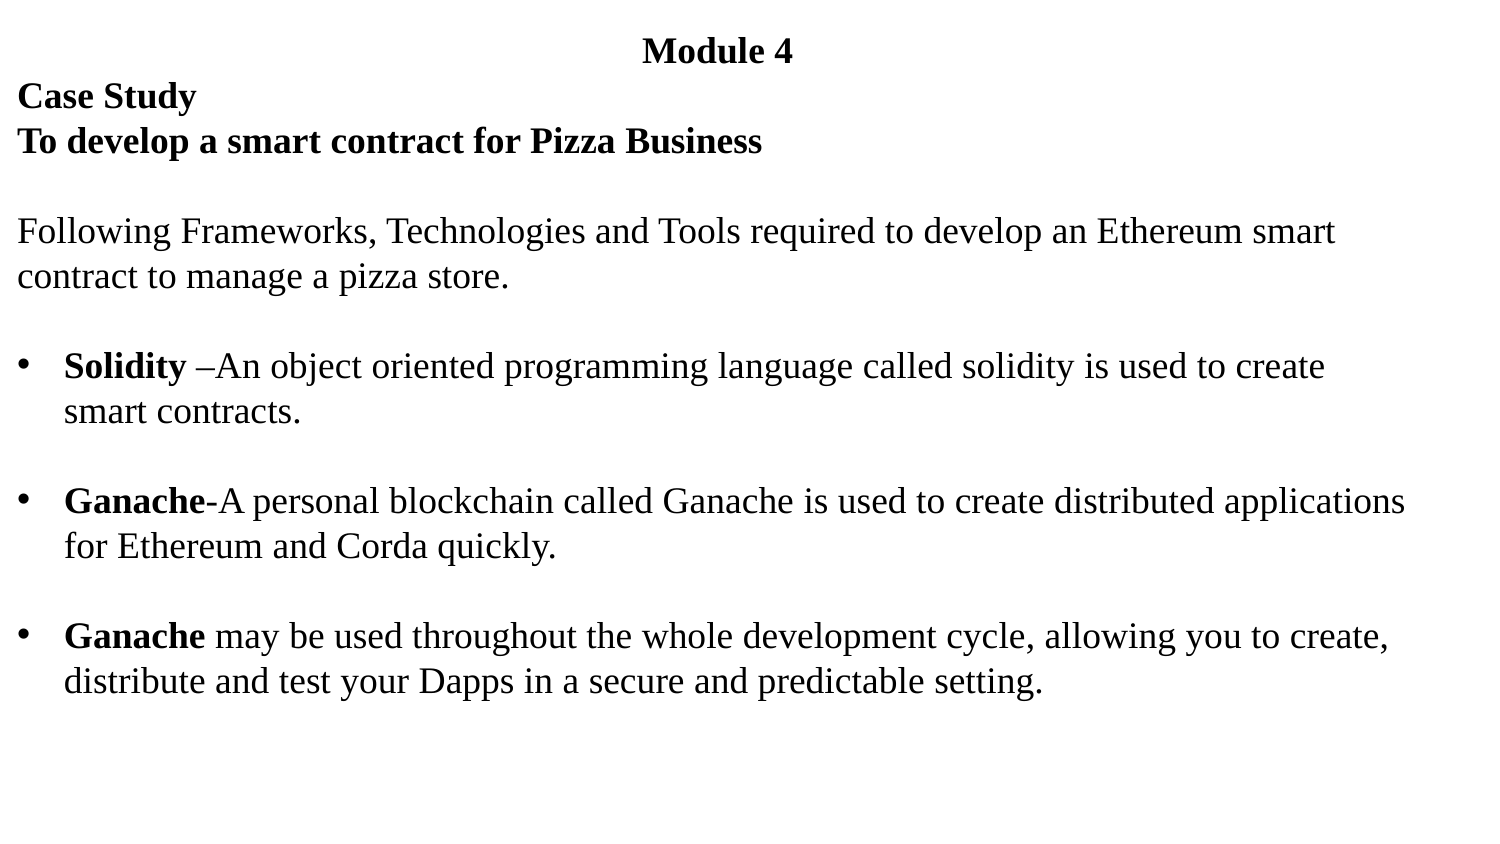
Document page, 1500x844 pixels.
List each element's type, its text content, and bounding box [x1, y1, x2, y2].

text_box Module 4 Case Study To develop a smart contract for Pizza Business Following Frameworks, Technologies and Tools required to develop an Ethereum smart contract to manage a pizza store. Solidity –An object oriented programming language called solidity is used to create smart contracts. Ganache-A personal blockchain called Ganache is used to create distributed applications for Ethereum and Corda quickly. Ganache may be used throughout the whole development cycle, allowing you to create, distribute and test your Dapps in a secure and predictable setting. [17, 14, 1419, 844]
